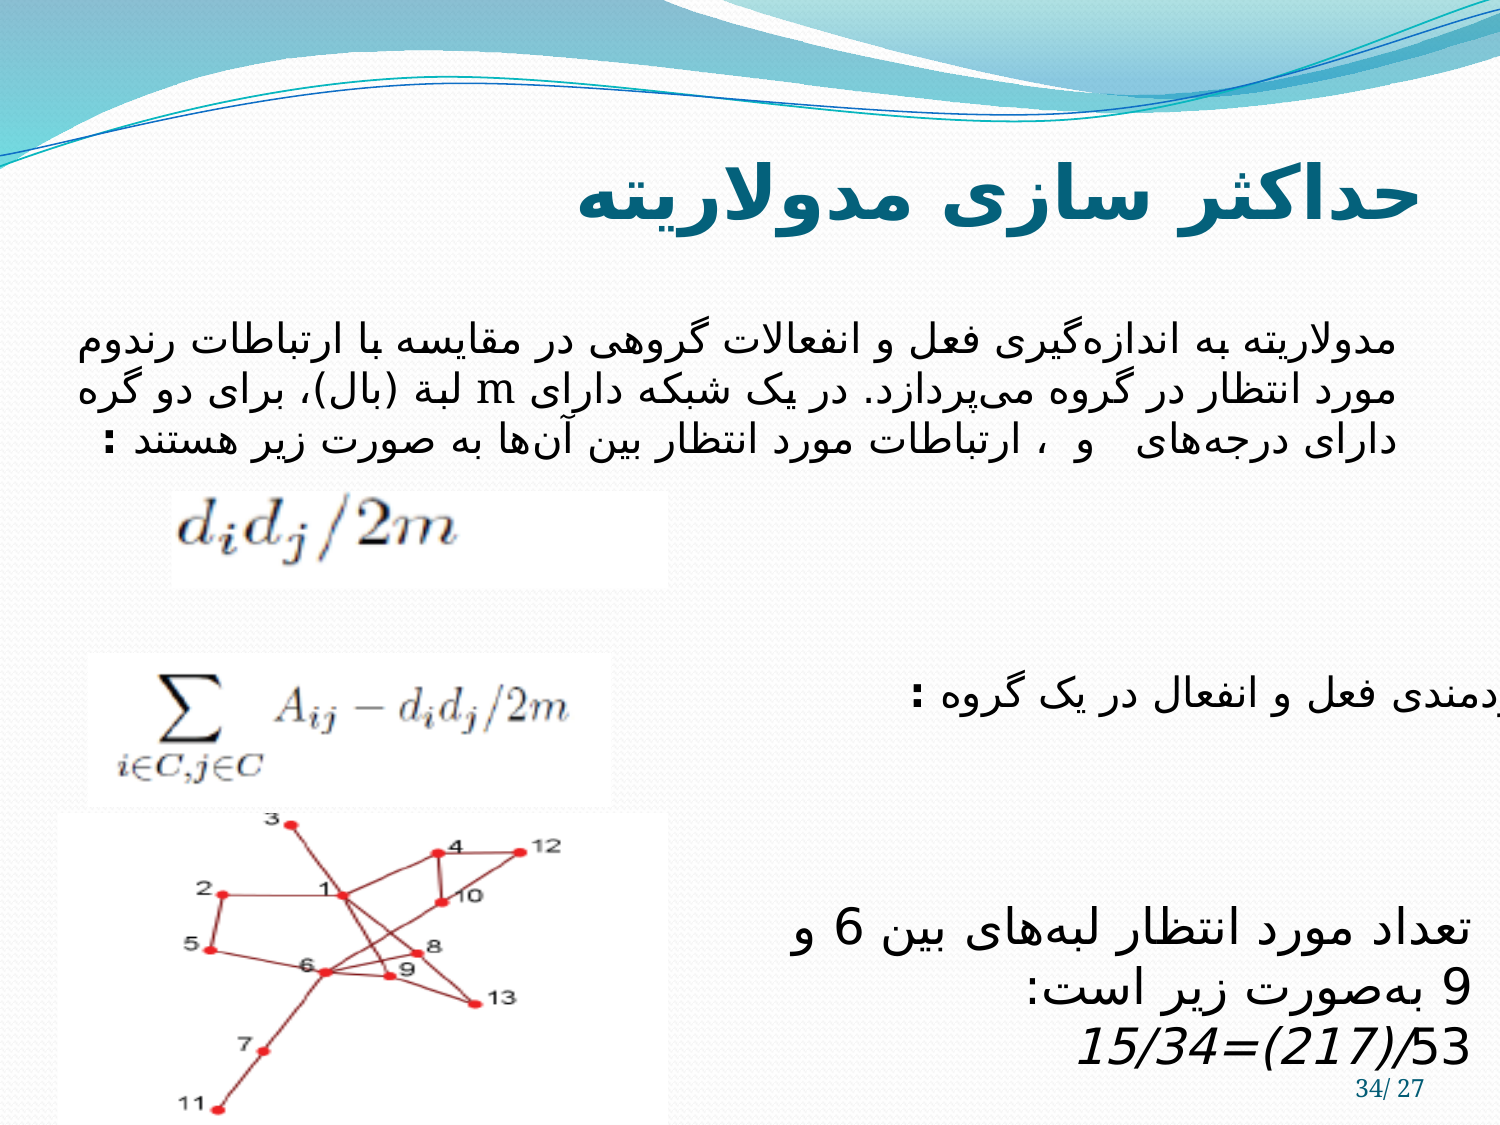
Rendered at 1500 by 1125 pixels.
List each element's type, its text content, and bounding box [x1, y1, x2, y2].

text_box سودمندی فعل و انفعال در یک گروه : [895, 658, 1500, 723]
picture [57, 813, 669, 1125]
title حداکثر سازی مدولاریته [75, 137, 1425, 325]
picture [87, 652, 612, 807]
picture [170, 490, 669, 588]
slide_number 34/ 27 [1299, 1042, 1425, 1103]
